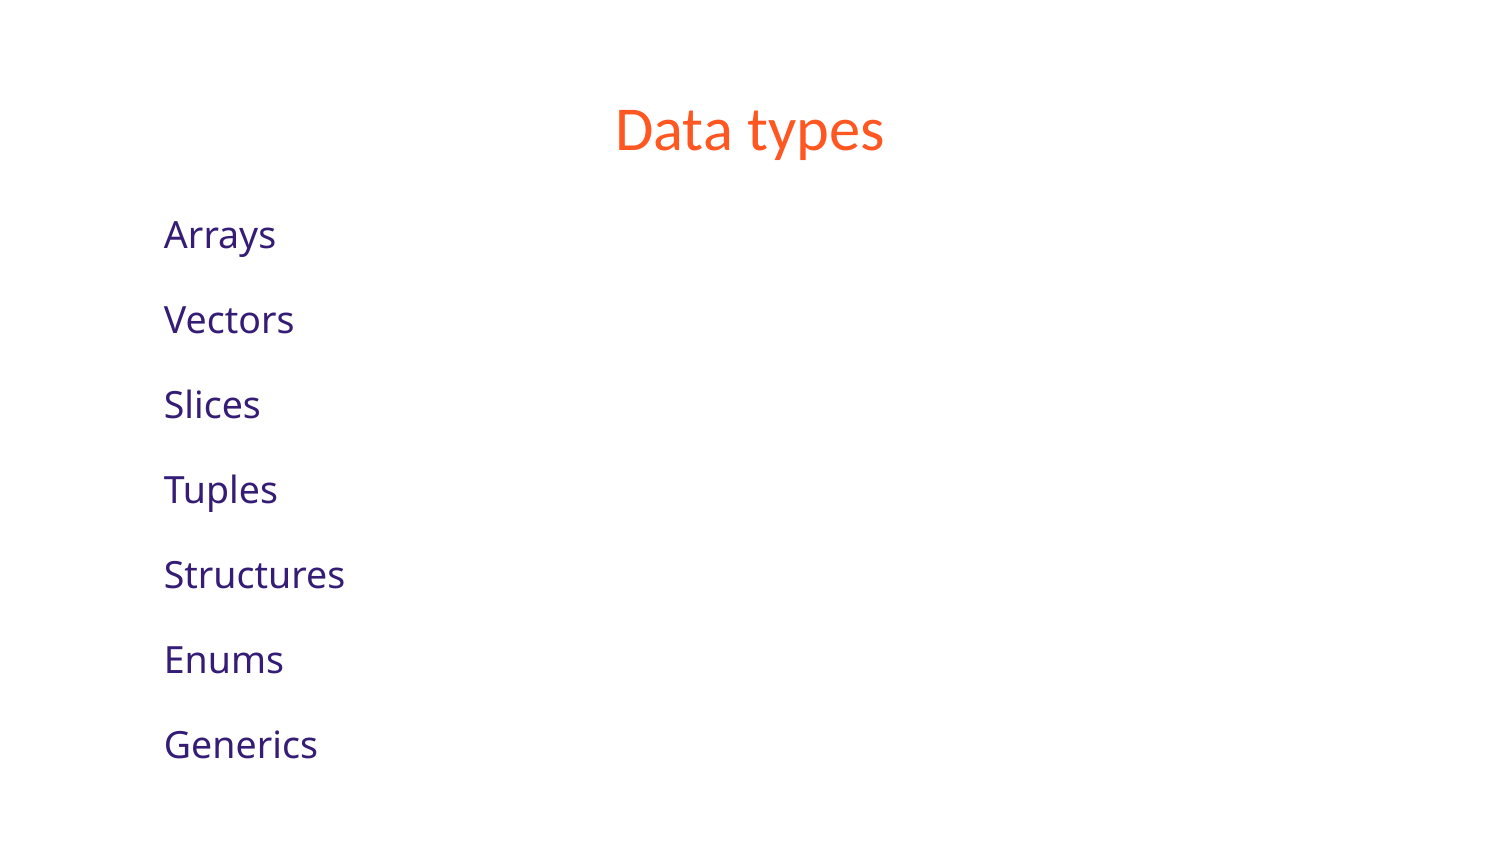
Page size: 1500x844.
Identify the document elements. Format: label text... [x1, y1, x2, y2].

list Arrays Vectors Slices Tuples Structures Enums Generics [148, 189, 1350, 750]
title Data types [51, 72, 1449, 167]
